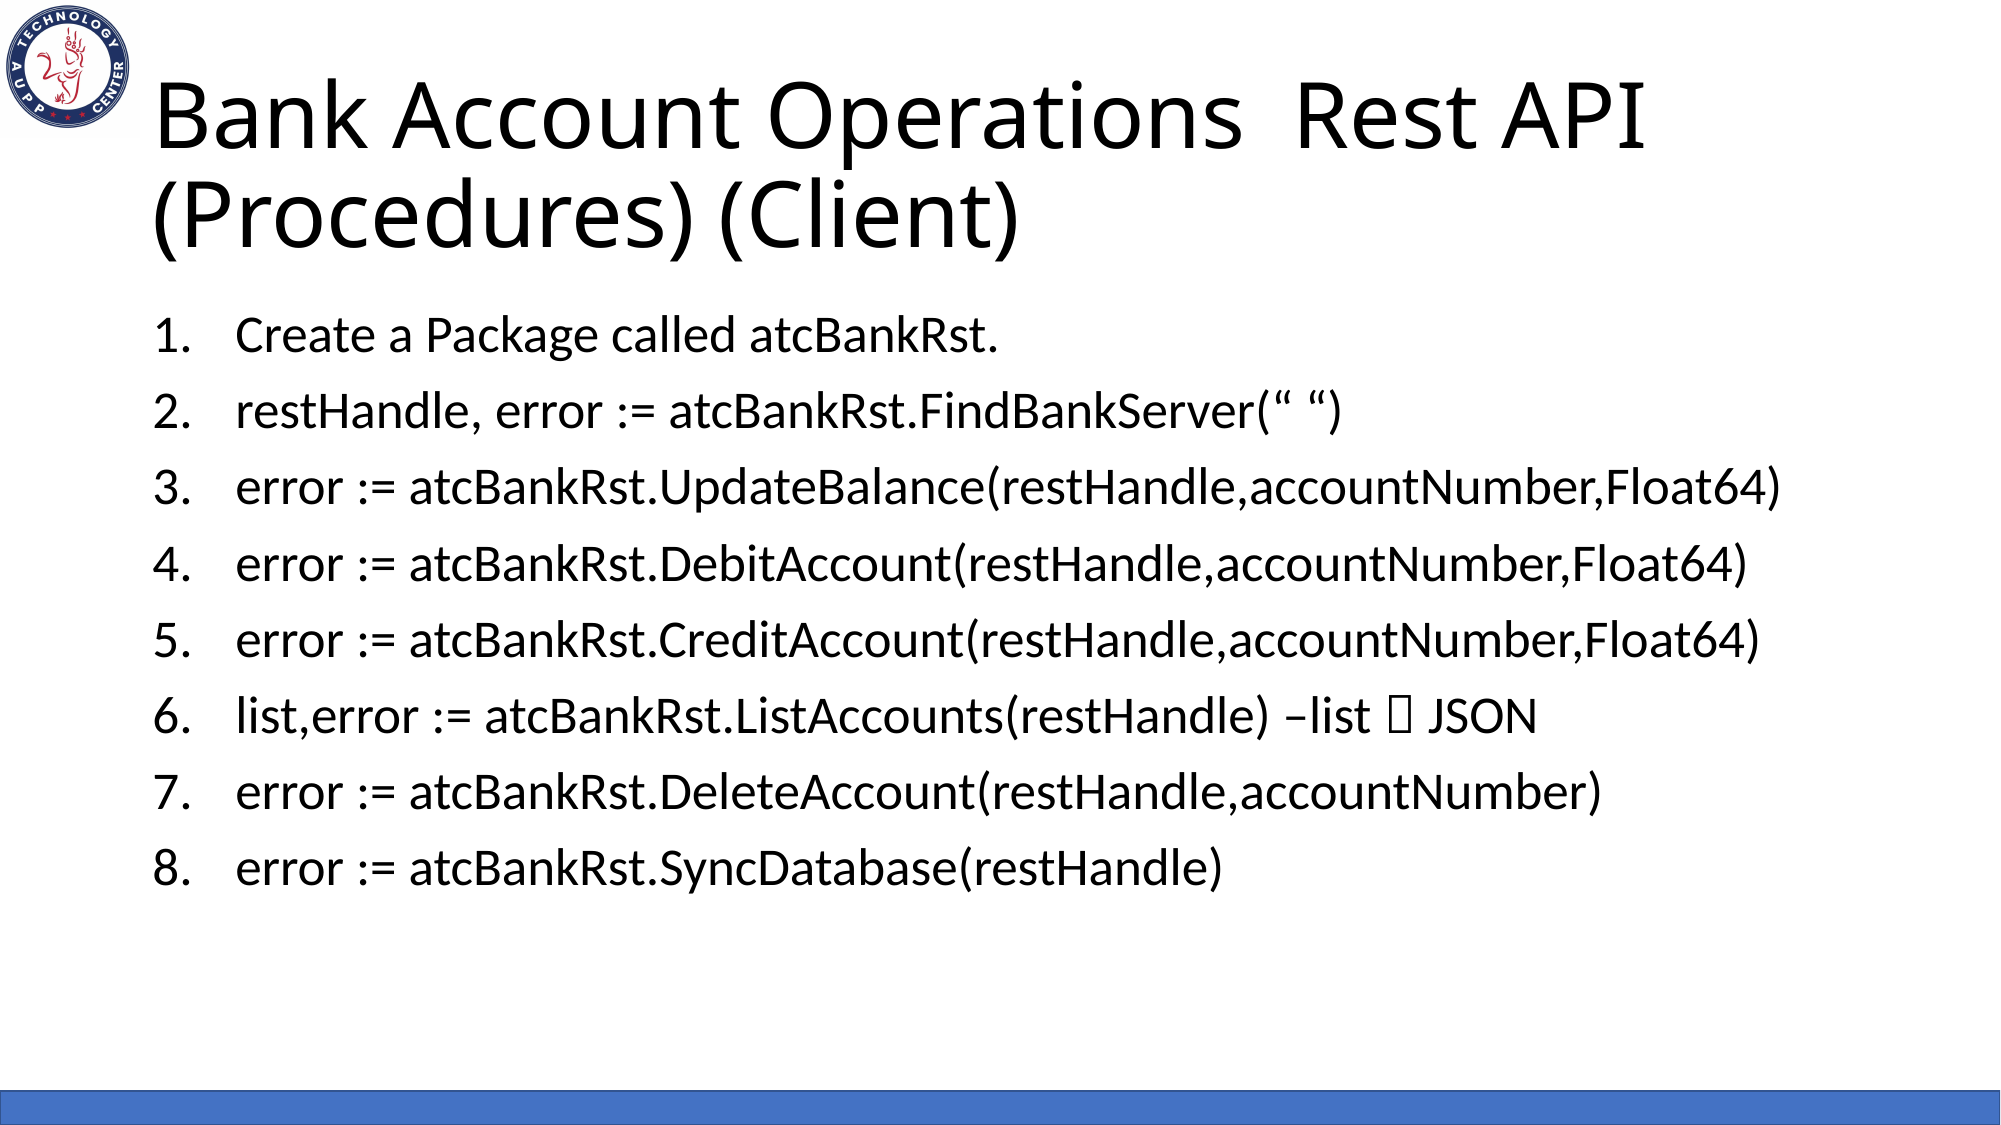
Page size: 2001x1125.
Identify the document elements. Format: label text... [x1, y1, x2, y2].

title Bank Account Operations Rest API (Procedures) (Client) [137, 59, 1863, 278]
list Create a Package called atcBankRst. restHandle, error := atcBankRst.FindBankServer(“ “) error := atcBankRst.UpdateBalance(restHandle,accountNumber,Float64) error := atcBankRst.DebitAccount(restHandle,accountNumber,Float64) error := atcBankRst.CreditAccount(restHandle,accountNumber,Float64) list,error := atcBankRst.ListAccounts(restHandle) –list  JSON error := atcBankRst.DeleteAccount(restHandle,accountNumber) error := atcBankRst.SyncDatabase(restHandle) [137, 299, 1863, 1014]
picture [0, 0, 140, 138]
